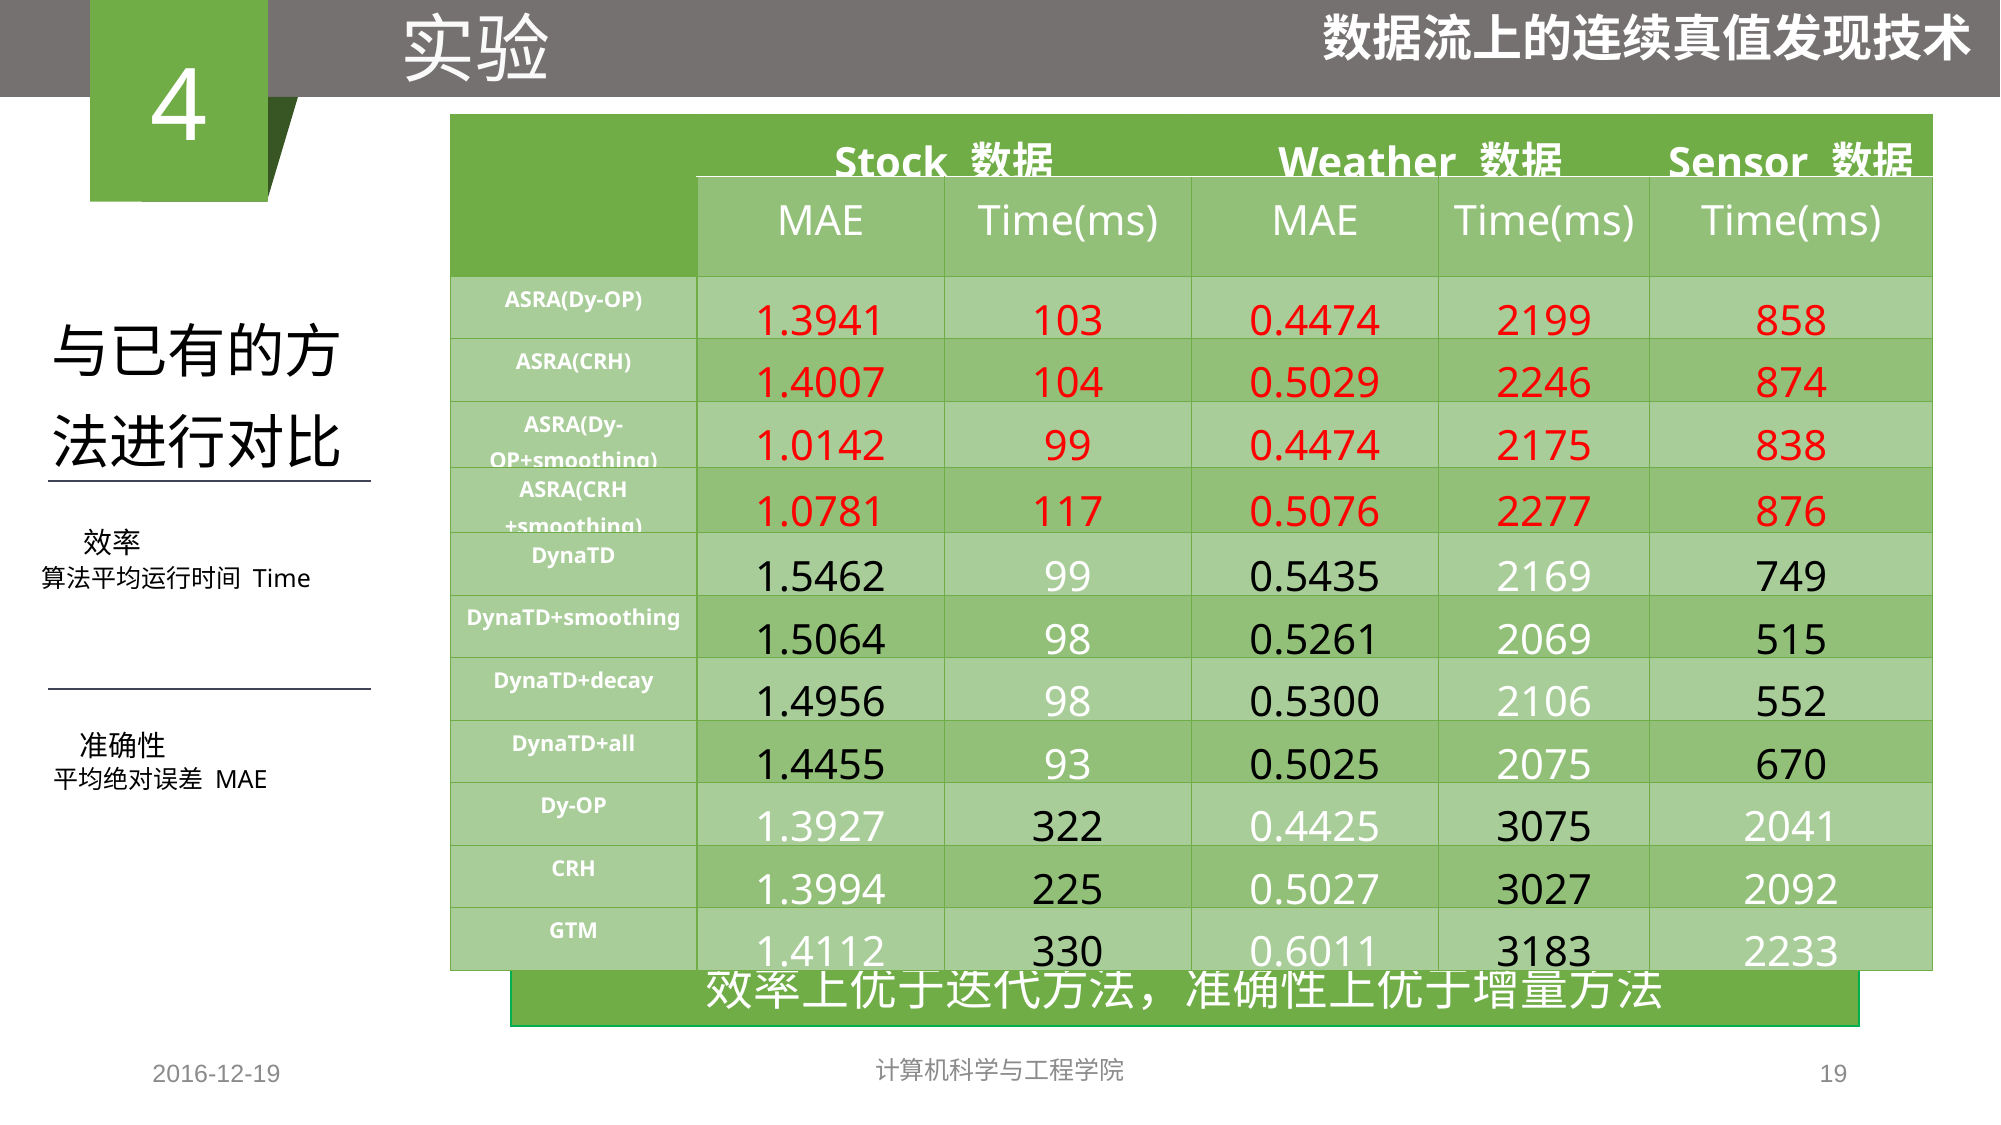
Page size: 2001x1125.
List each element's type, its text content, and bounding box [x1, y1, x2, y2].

slide_number 19 [1412, 1042, 1863, 1103]
table_cell 225 [945, 846, 1191, 907]
table_cell 0.5029 [1192, 339, 1438, 401]
text_box [0, 0, 90, 98]
table_cell CRH [451, 846, 696, 907]
table_cell 1.3994 [698, 846, 944, 907]
table_cell 104 [945, 339, 1191, 401]
table_cell 2069 [1439, 596, 1649, 657]
table_cell 103 [945, 277, 1191, 338]
table_cell 0.5025 [1192, 721, 1438, 782]
table_cell 0.4474 [1192, 402, 1438, 467]
table_cell MAE [698, 177, 944, 276]
table_cell DynaTD+smoothing [451, 596, 696, 657]
table_cell 552 [1650, 658, 1932, 720]
table_cell DynaTD [451, 533, 696, 595]
table_header [451, 115, 696, 276]
table_cell 3183 [1439, 908, 1649, 970]
table_cell 515 [1650, 596, 1932, 657]
table_cell 2233 [1650, 908, 1932, 970]
table_cell 0.5435 [1192, 533, 1438, 595]
table_cell MAE [1192, 177, 1438, 276]
table_cell Time(ms) [945, 177, 1191, 276]
table_cell 117 [945, 468, 1191, 532]
text_box [732, 0, 2000, 98]
text_box 效率上优于迭代方法，准确性上优于增量方法 [510, 971, 1860, 1027]
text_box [20, 494, 387, 601]
table_cell 1.0781 [698, 468, 944, 532]
table_cell 98 [945, 658, 1191, 720]
table_cell 322 [945, 783, 1191, 845]
table_cell Time(ms) [1439, 177, 1649, 276]
table_cell 93 [945, 721, 1191, 782]
table_cell 838 [1650, 402, 1932, 467]
table_cell 0.5300 [1192, 658, 1438, 720]
table_header Sensor 数据 [1650, 115, 1932, 176]
table_cell 98 [945, 596, 1191, 657]
table_cell 2092 [1650, 846, 1932, 907]
table_cell 1.4455 [698, 721, 944, 782]
table_cell Dy-OP [451, 783, 696, 845]
table_cell 1.4956 [698, 658, 944, 720]
table_cell ASRA(Dy-OP+smoothing) [451, 402, 696, 467]
table_cell 2169 [1439, 533, 1649, 595]
table_cell 0.6011 [1192, 908, 1438, 970]
footer 计算机科学与工程学院 [662, 1042, 1338, 1103]
table_cell 670 [1650, 721, 1932, 782]
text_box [31, 697, 399, 799]
table_cell 2277 [1439, 468, 1649, 532]
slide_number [137, 1042, 588, 1103]
table_cell 749 [1650, 533, 1932, 595]
table_cell GTM [451, 908, 696, 970]
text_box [31, 284, 397, 485]
table_cell 330 [945, 908, 1191, 970]
table_cell 1.0142 [698, 402, 944, 467]
table_cell 2246 [1439, 339, 1649, 401]
table_cell 1.4007 [698, 339, 944, 401]
table_cell 3027 [1439, 846, 1649, 907]
table_cell 1.5462 [698, 533, 944, 595]
table_cell 2199 [1439, 277, 1649, 338]
table_cell 2175 [1439, 402, 1649, 467]
table_cell ASRA(CRH +smoothing) [451, 468, 696, 532]
table_cell 2075 [1439, 721, 1649, 782]
table_cell 2106 [1439, 658, 1649, 720]
table_header Weather 数据 [1192, 115, 1649, 176]
table_cell 2041 [1650, 783, 1932, 845]
table_cell ASRA(CRH) [451, 339, 696, 401]
table_cell 0.4474 [1192, 277, 1438, 338]
table_cell 1.5064 [698, 596, 944, 657]
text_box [92, 0, 296, 204]
table_cell 0.5076 [1192, 468, 1438, 532]
table_cell ASRA(Dy-OP) [451, 277, 696, 338]
table_cell 99 [945, 402, 1191, 467]
table_cell 0.4425 [1192, 783, 1438, 845]
table_cell 874 [1650, 339, 1932, 401]
text_box 实验 [296, 0, 732, 100]
table_cell 0.5261 [1192, 596, 1438, 657]
table_header Stock 数据 [698, 115, 1191, 176]
table_cell 3075 [1439, 783, 1649, 845]
table_cell 1.3927 [698, 783, 944, 845]
text_box 数据流上的连续真值发现技术 [1093, 0, 2000, 74]
table_cell 99 [945, 533, 1191, 595]
table_cell DynaTD+decay [451, 658, 696, 720]
table_cell 0.5027 [1192, 846, 1438, 907]
table_cell 1.4112 [698, 908, 944, 970]
table_cell 858 [1650, 277, 1932, 338]
table_cell 1.3941 [698, 277, 944, 338]
table_cell Time(ms) [1650, 177, 1932, 276]
table_cell 876 [1650, 468, 1932, 532]
table_cell DynaTD+all [451, 721, 696, 782]
